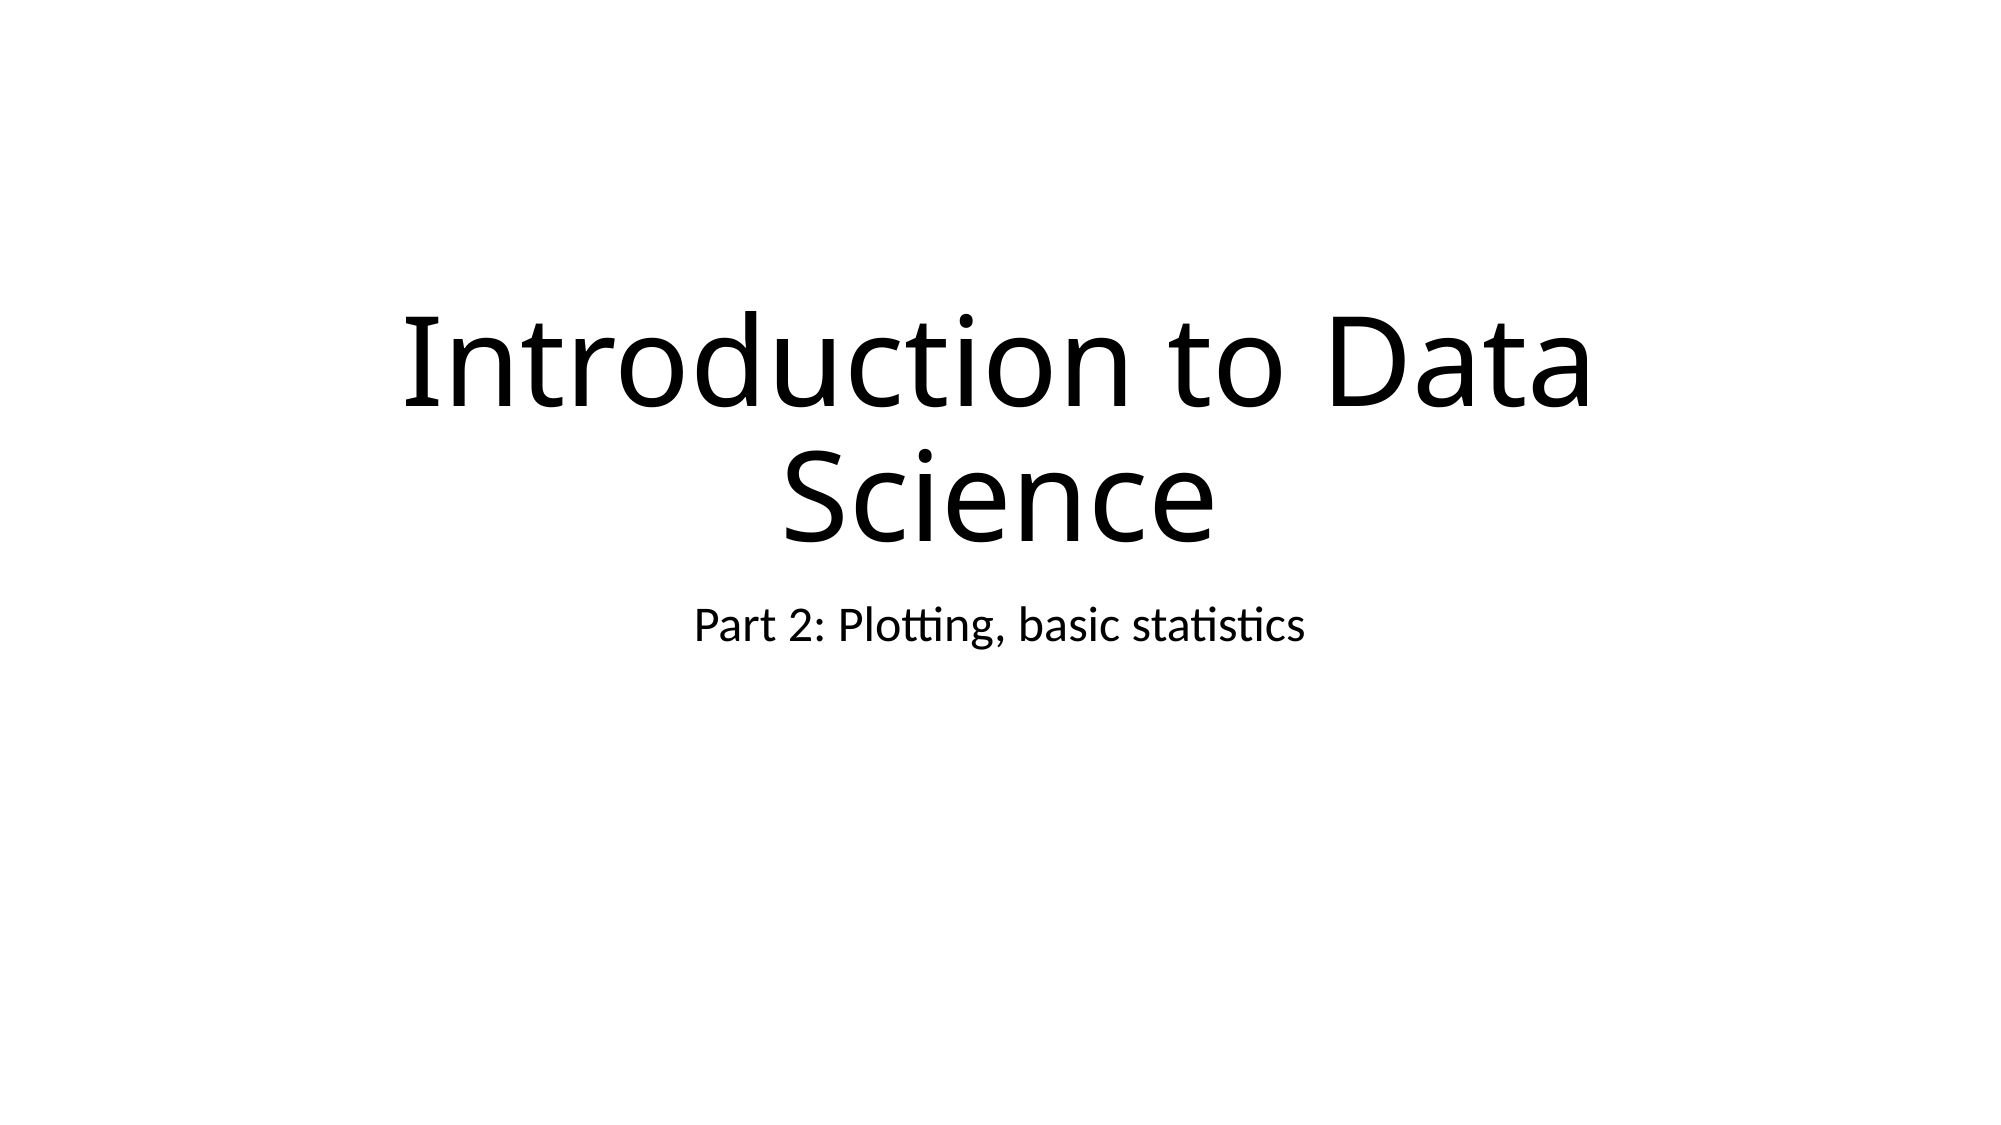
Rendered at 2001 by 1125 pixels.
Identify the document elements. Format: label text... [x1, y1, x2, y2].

title Introduction to Data Science [249, 184, 1750, 576]
subtitle Part 2: Plotting, basic statistics [249, 590, 1750, 863]
